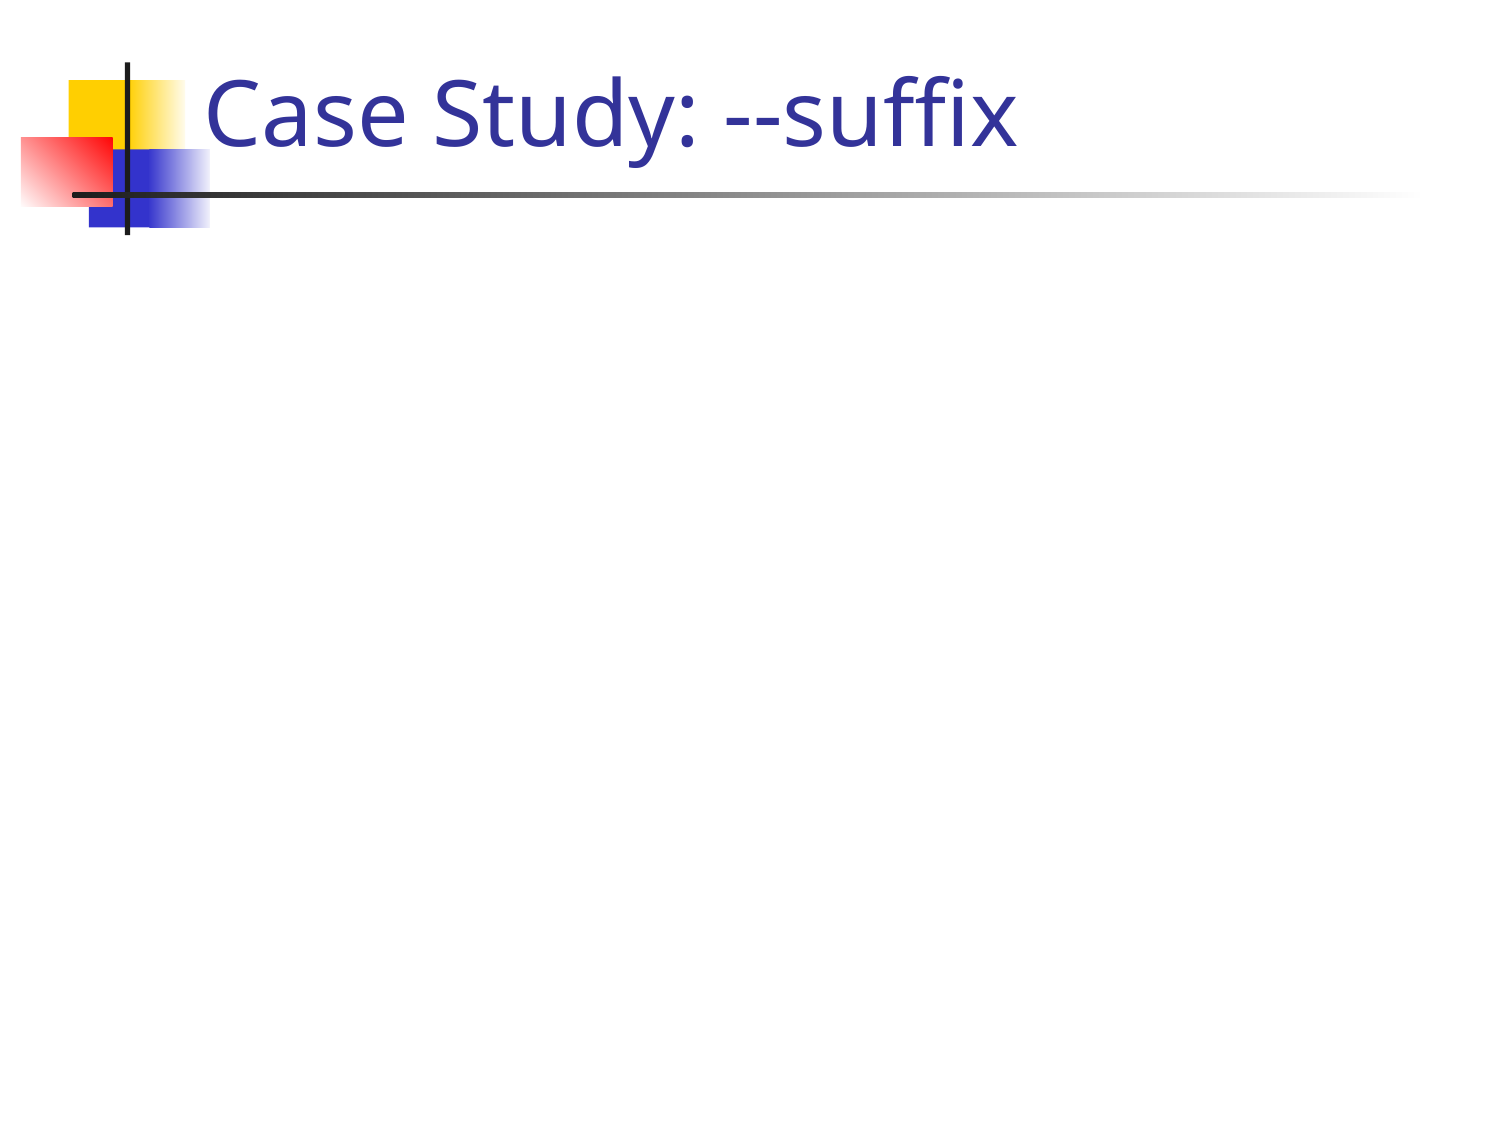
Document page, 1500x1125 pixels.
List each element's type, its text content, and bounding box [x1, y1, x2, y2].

title Case Study: --suffix [188, 34, 1468, 174]
